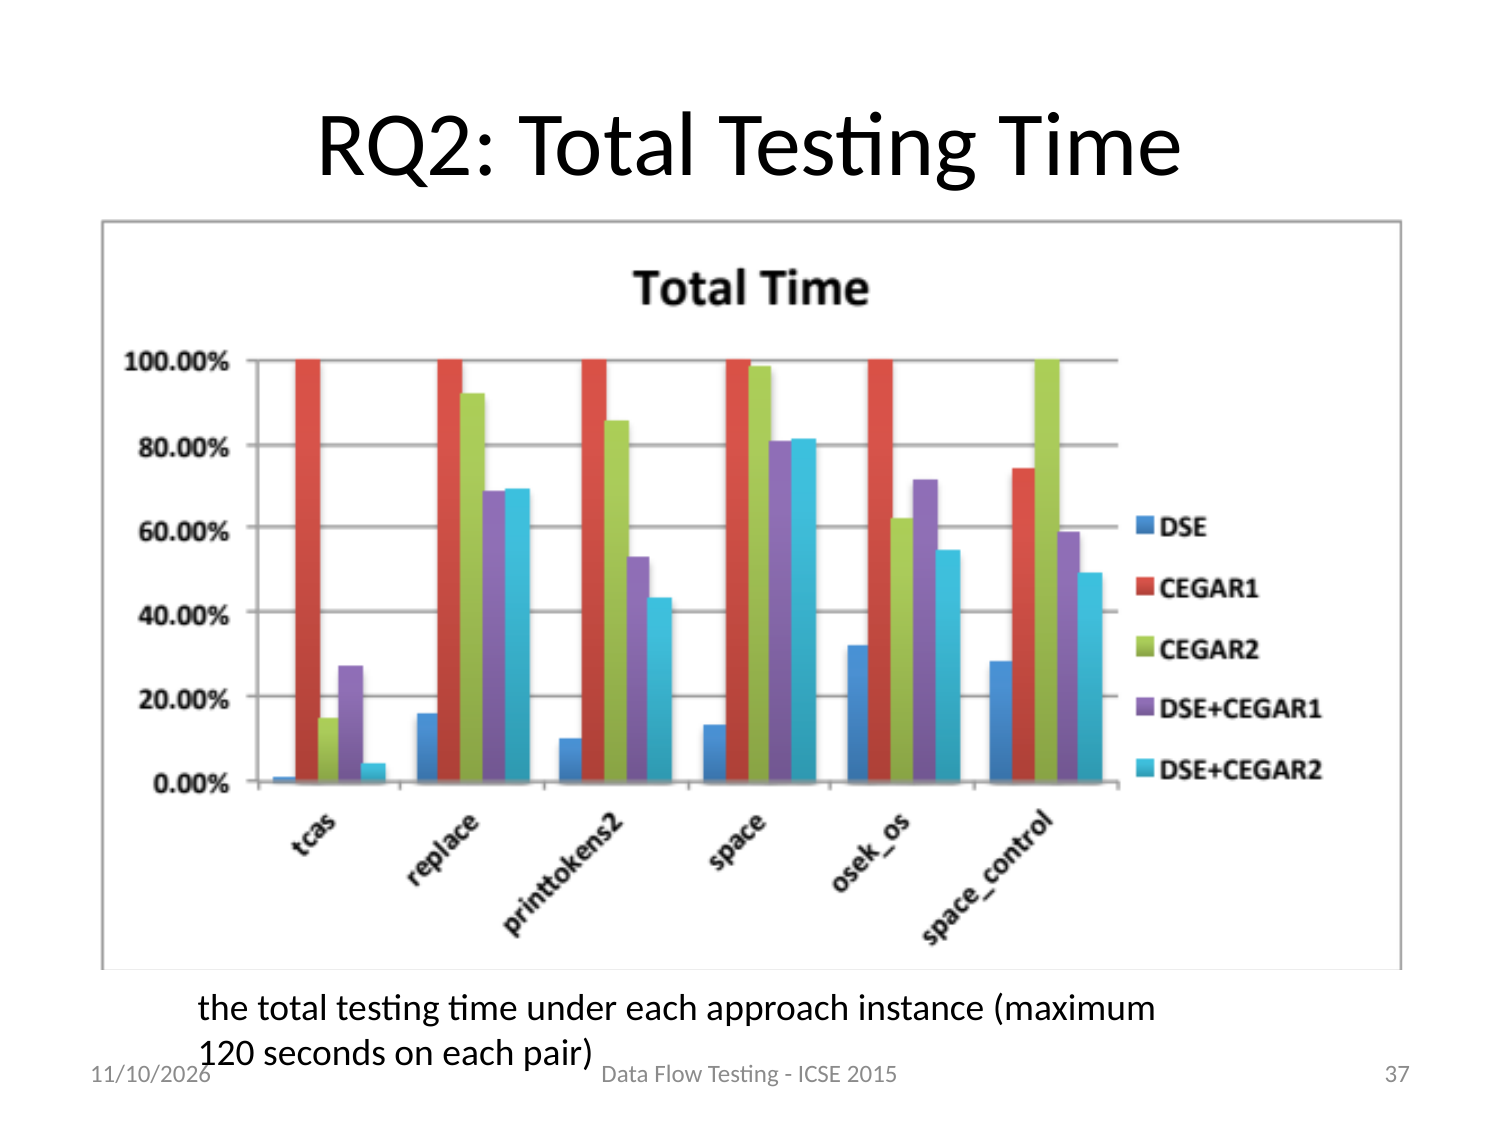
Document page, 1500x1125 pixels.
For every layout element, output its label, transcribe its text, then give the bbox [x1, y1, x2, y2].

text_box the total testing time under each approach instance (maximum 120 seconds on each pair) [182, 977, 1223, 1081]
title RQ2: Total Testing Time [75, 45, 1425, 233]
slide_number 37 [1074, 1042, 1425, 1103]
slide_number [75, 1042, 425, 1103]
footer Data Flow Testing - ICSE 2015 [512, 1042, 988, 1103]
picture [100, 219, 1403, 971]
